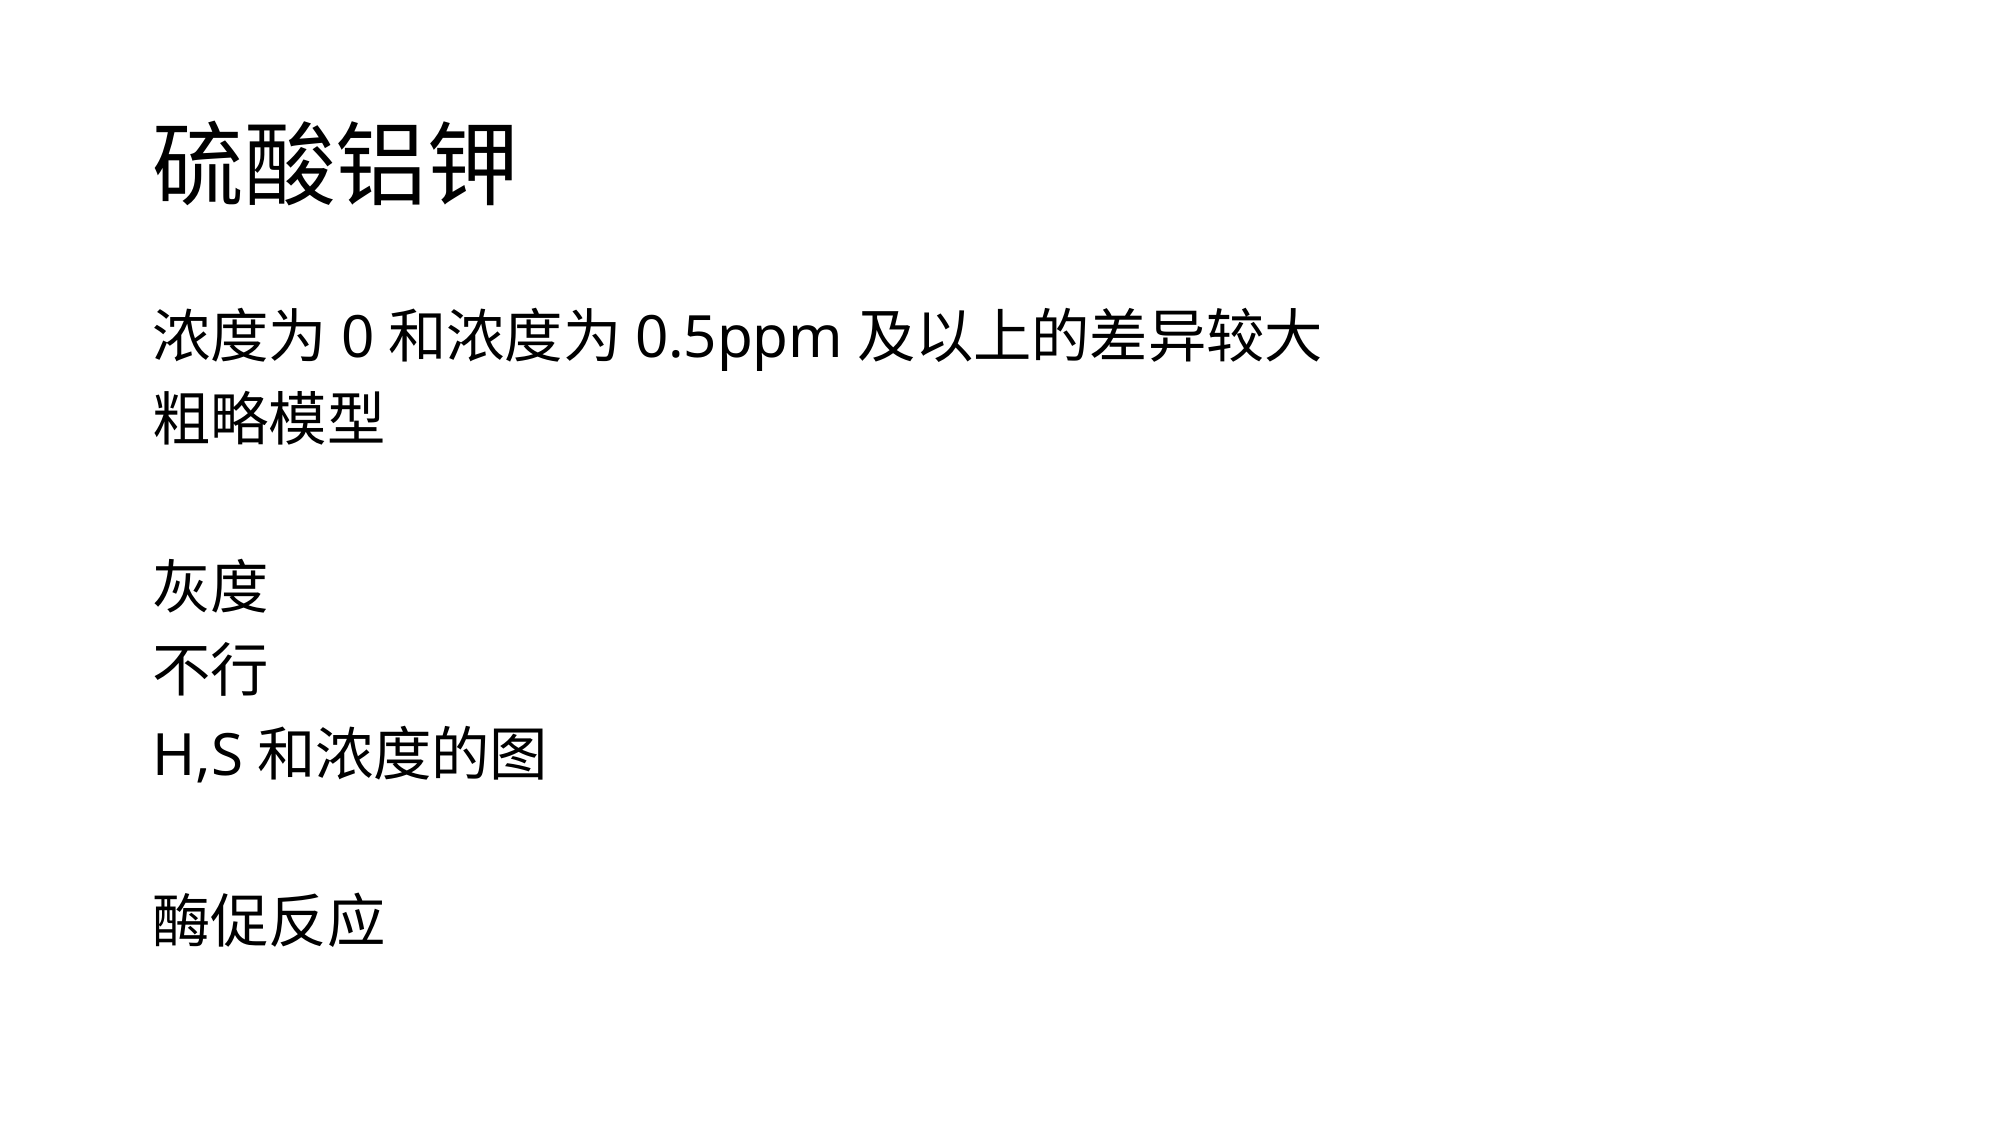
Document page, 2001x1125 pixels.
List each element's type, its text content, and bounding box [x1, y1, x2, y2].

title 硫酸铝钾 [137, 59, 1863, 278]
